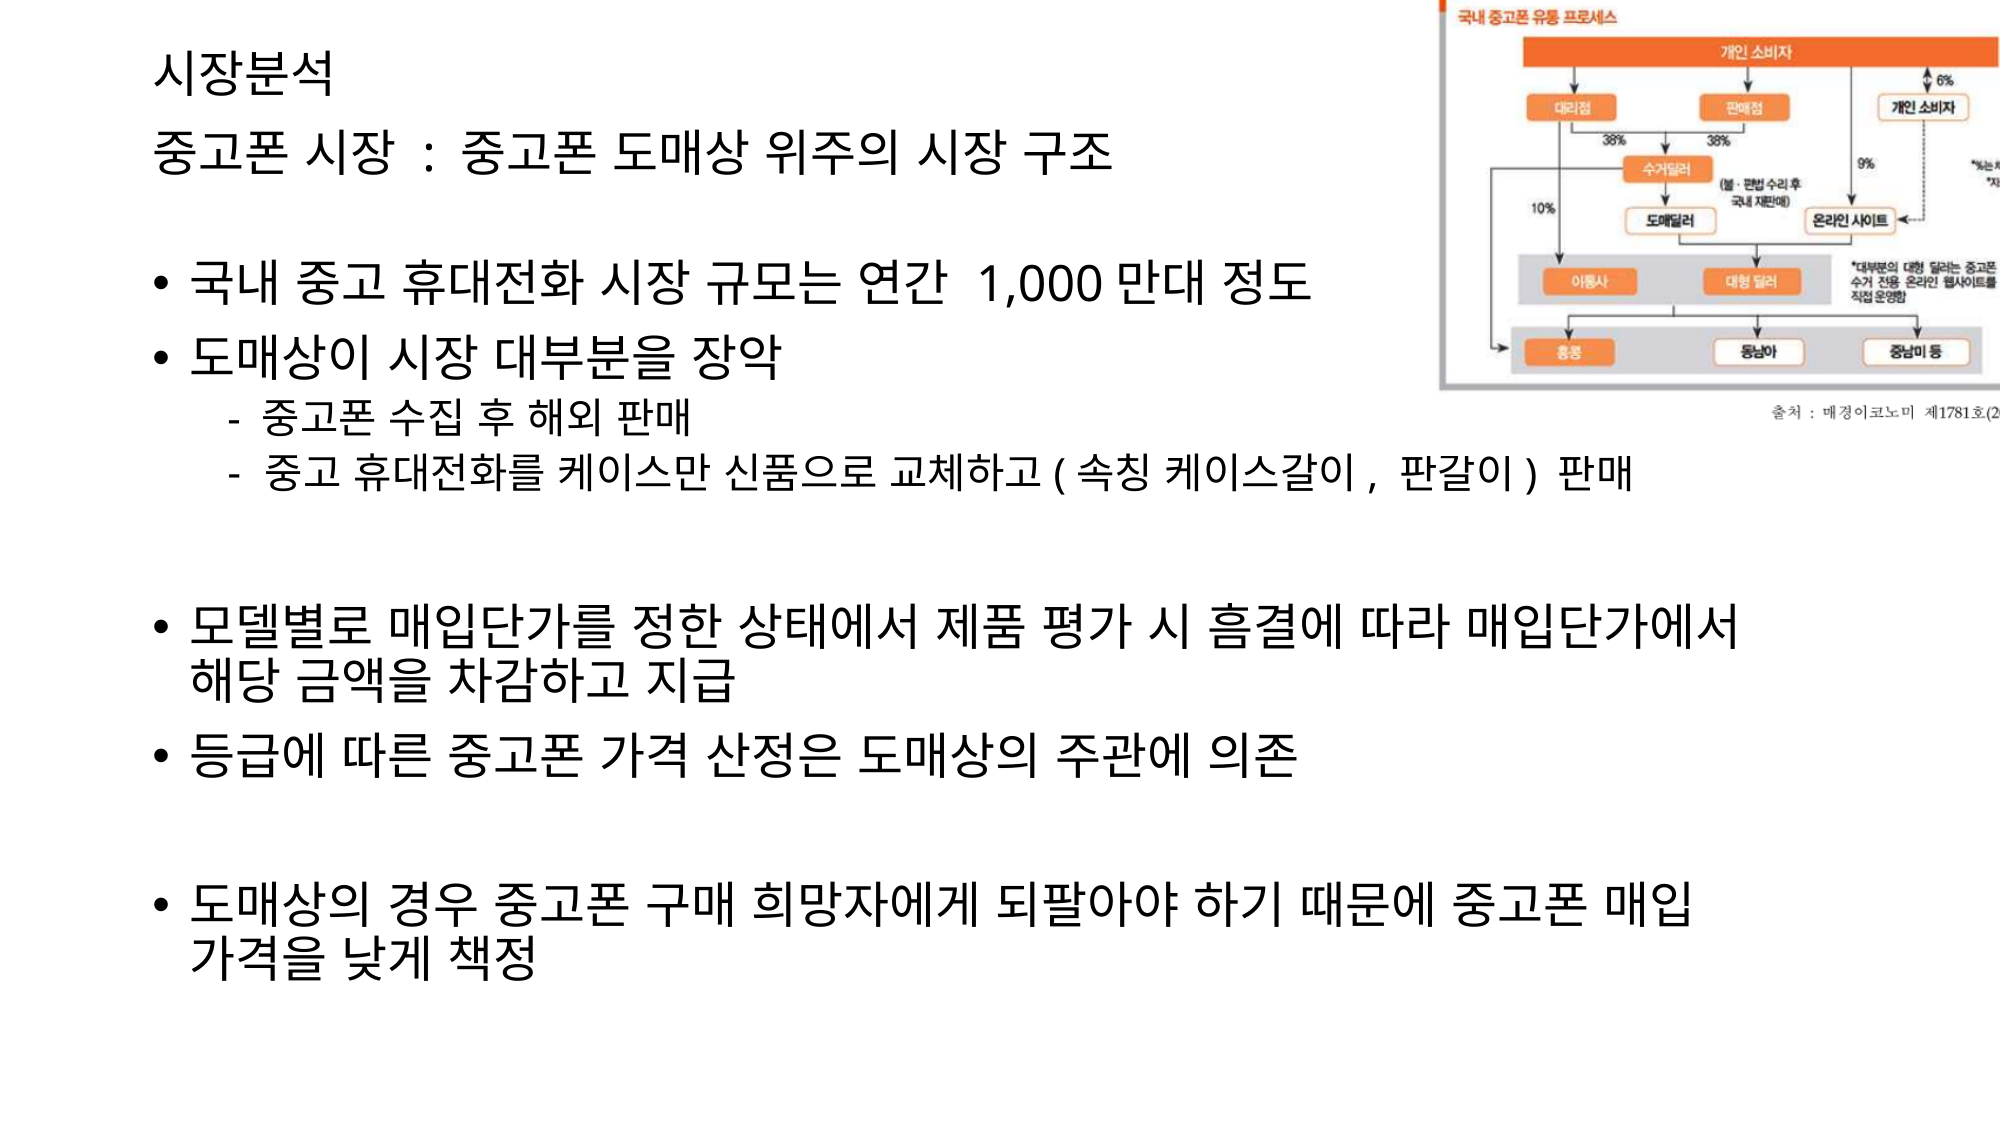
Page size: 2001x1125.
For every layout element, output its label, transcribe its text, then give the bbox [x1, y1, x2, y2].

text_box 중고폰 시장 : 중고폰 도매상 위주의 시장 구조 [137, 114, 1401, 197]
list 국내 중고 휴대전화 시장 규모는 연간 1,000만대 정도 도매상이 시장 대부분을 장악 - 중고폰 수집 후 해외 판매 중고 휴대전화를 케이스만 신품으로 교체하고(속칭 케이스갈이, 판갈이) 판매 모델별로 매입단가를 정한 상태에서 제품 평가 시 흠결에 따라 매입단가에서 해당 금액을 차감하고 지급 등급에 따른 중고폰 가격 산정은 도매상의 주관에 의존 도매상의 경우 중고폰 구매 희망자에게 되팔아야 하기 때문에 중고폰 매입 가격을 낮게 책정 [137, 250, 1863, 1101]
picture [1401, 0, 2000, 456]
title 시장분석 [137, 35, 1401, 114]
